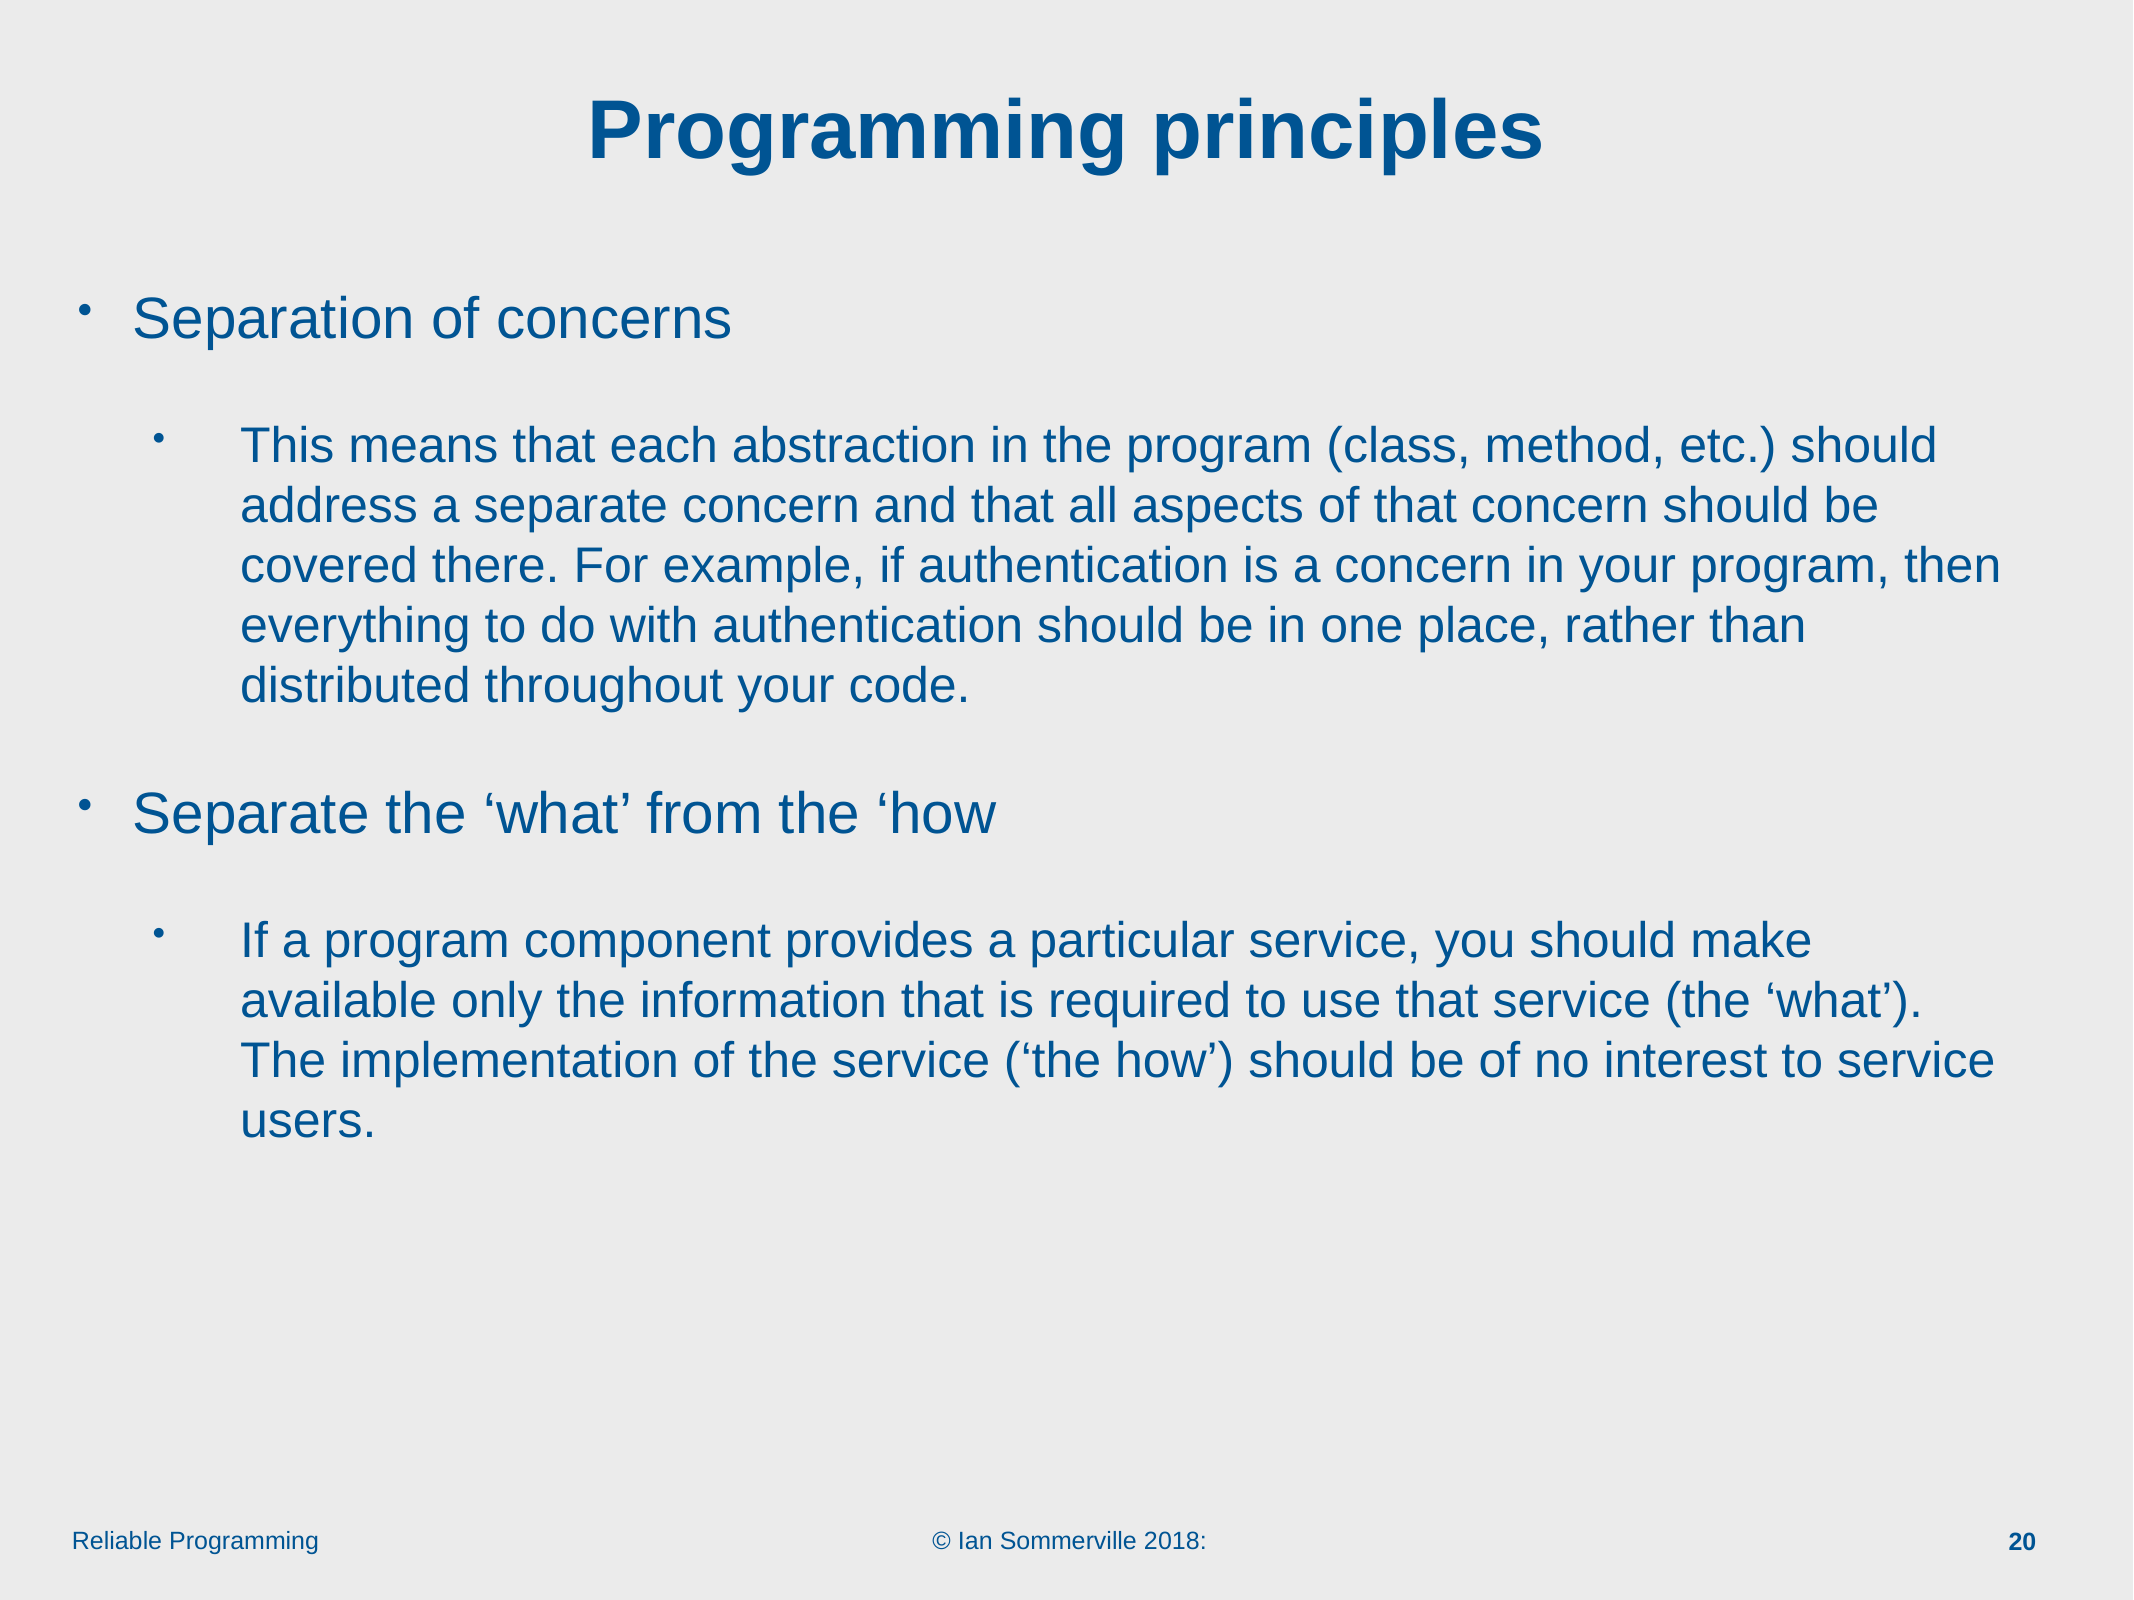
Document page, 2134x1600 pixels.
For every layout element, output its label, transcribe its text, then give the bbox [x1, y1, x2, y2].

slide_number 20 [1997, 1516, 2046, 1563]
title Programming principles [80, 66, 2053, 248]
list Separation of concerns This means that each abstraction in the program (class, method, etc.) should address a separate concern and that all aspects of that concern should be covered there. For example, if authentication is a concern in your program, then everything to do with authentication should be in one place, rather than distributed throughout your code. Separate the ‘what’ from the ‘how If a program component provides a particular service, you should make available only the information that is required to use that service (the ‘what’). The implementation of the service (‘the how’) should be of no interest to service users. [68, 271, 2016, 1454]
